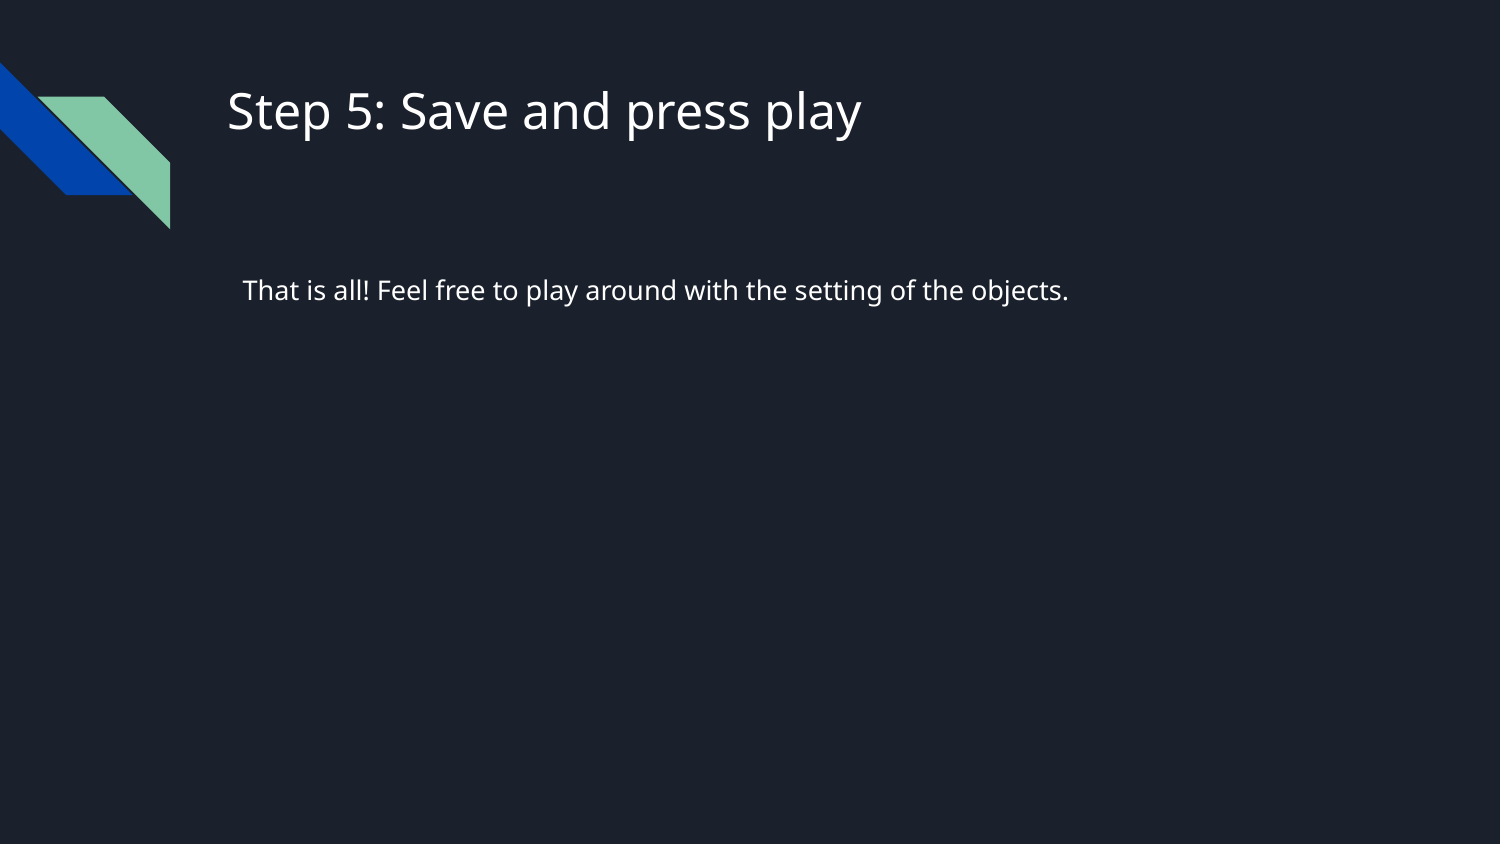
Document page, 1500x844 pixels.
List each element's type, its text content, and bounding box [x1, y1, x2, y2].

list That is all! Feel free to play around with the setting of the objects. [227, 253, 1383, 732]
title Step 5: Save and press play [212, 64, 1368, 215]
